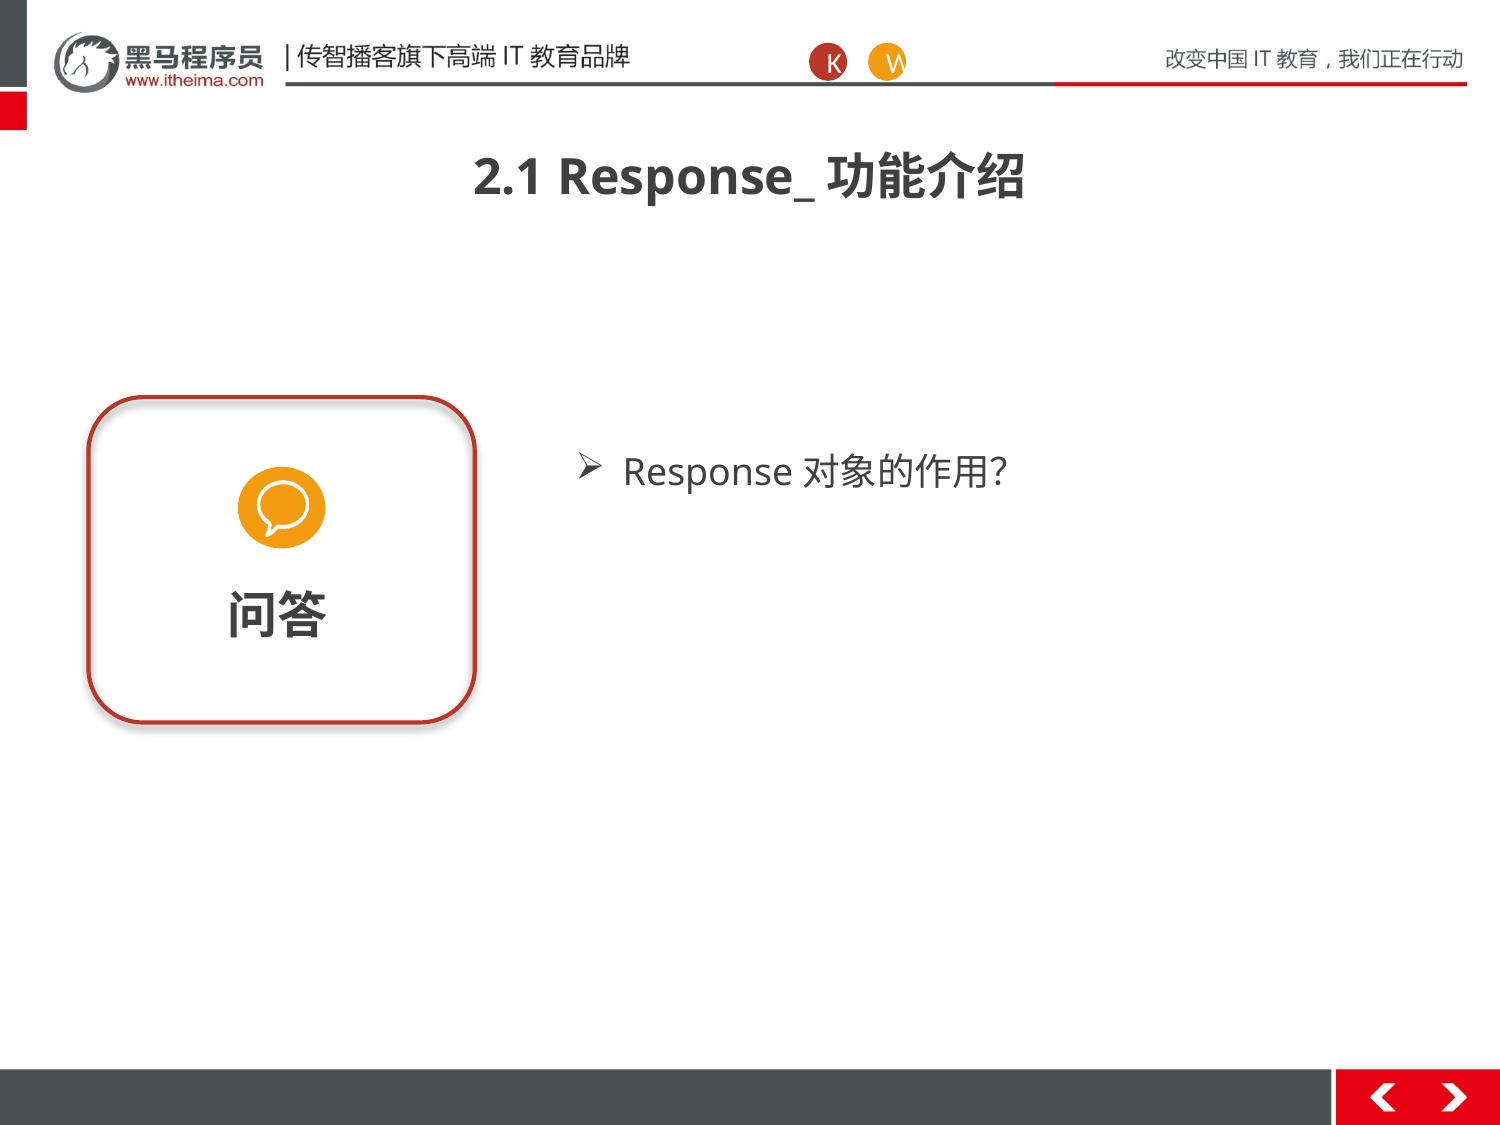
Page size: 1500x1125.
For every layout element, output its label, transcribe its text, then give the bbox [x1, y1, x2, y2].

text_box 2.1 Response_功能介绍 [0, 137, 1500, 209]
picture [0, 0, 1500, 137]
picture [0, 209, 1500, 1125]
text_box K [806, 40, 850, 83]
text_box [88, 396, 476, 723]
text_box W [866, 40, 909, 83]
text_box Response对象的作用？ [560, 445, 1477, 501]
